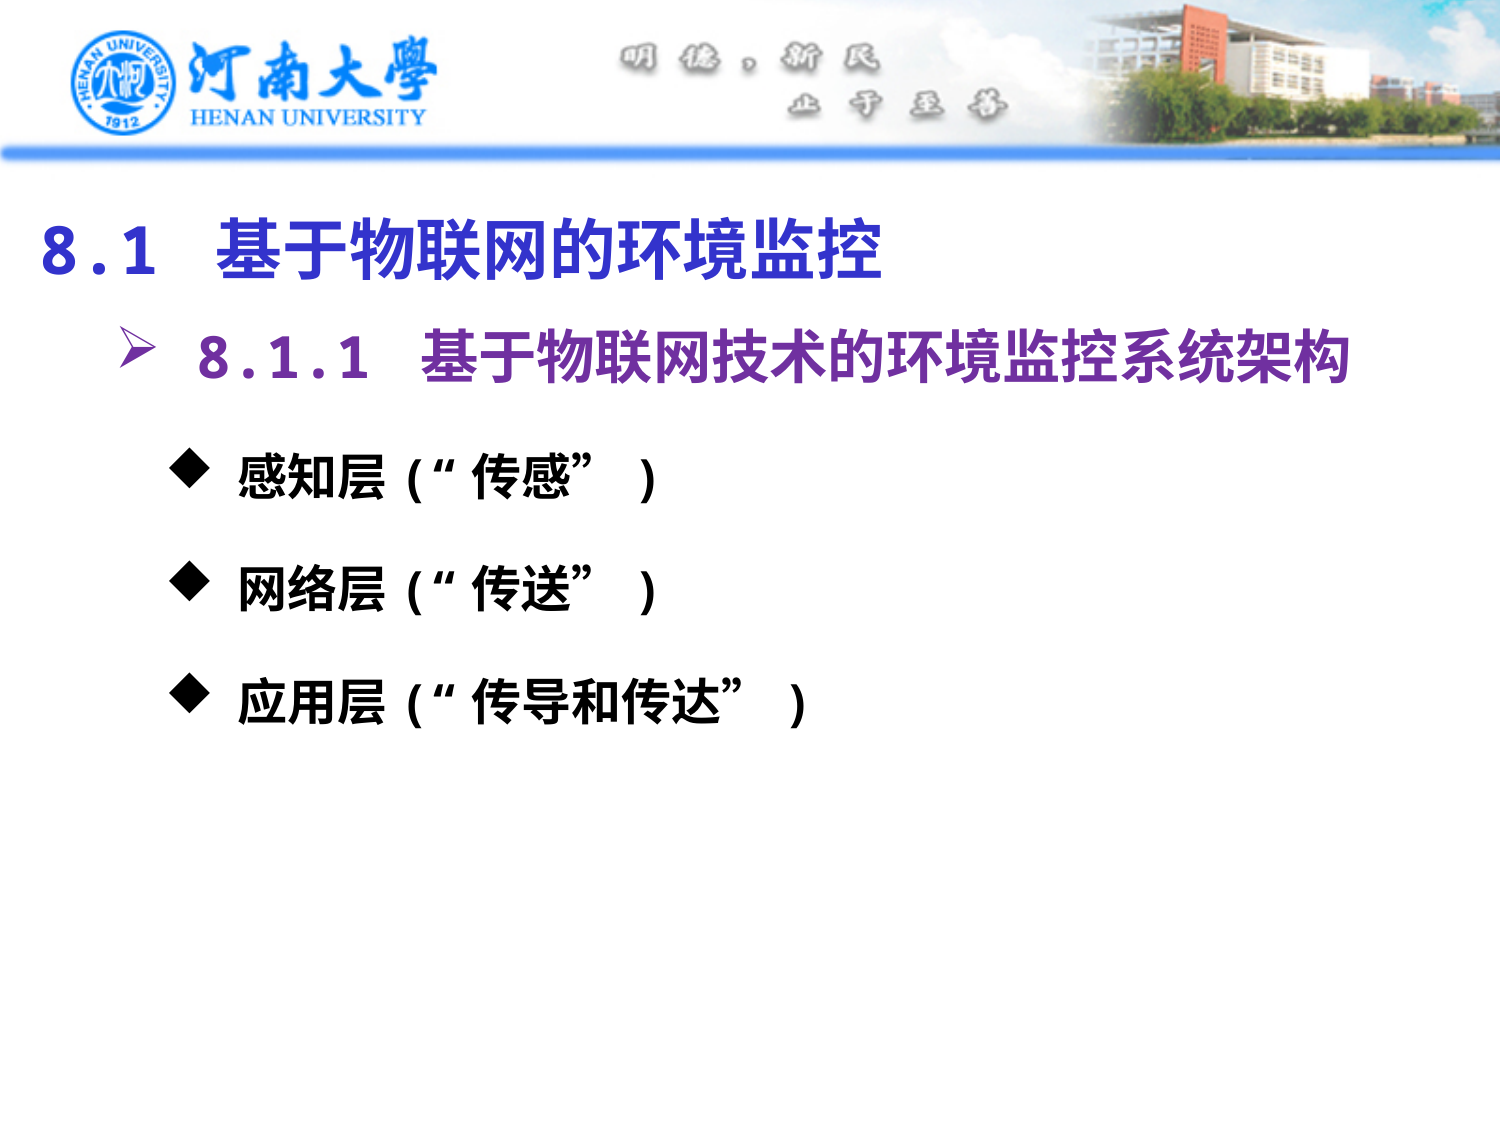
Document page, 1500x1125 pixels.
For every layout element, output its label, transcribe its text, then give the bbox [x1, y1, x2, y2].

text_box 应用层(“传导和传达”) [150, 662, 1325, 776]
picture [0, 0, 1500, 1125]
text_box 8.1.1 基于物联网技术的环境监控系统架构 [99, 312, 1413, 426]
text_box 感知层(“传感”) [150, 437, 1325, 550]
text_box 8.1 基于物联网的环境监控 [24, 200, 1050, 313]
text_box 网络层(“传送”) [150, 550, 1325, 662]
